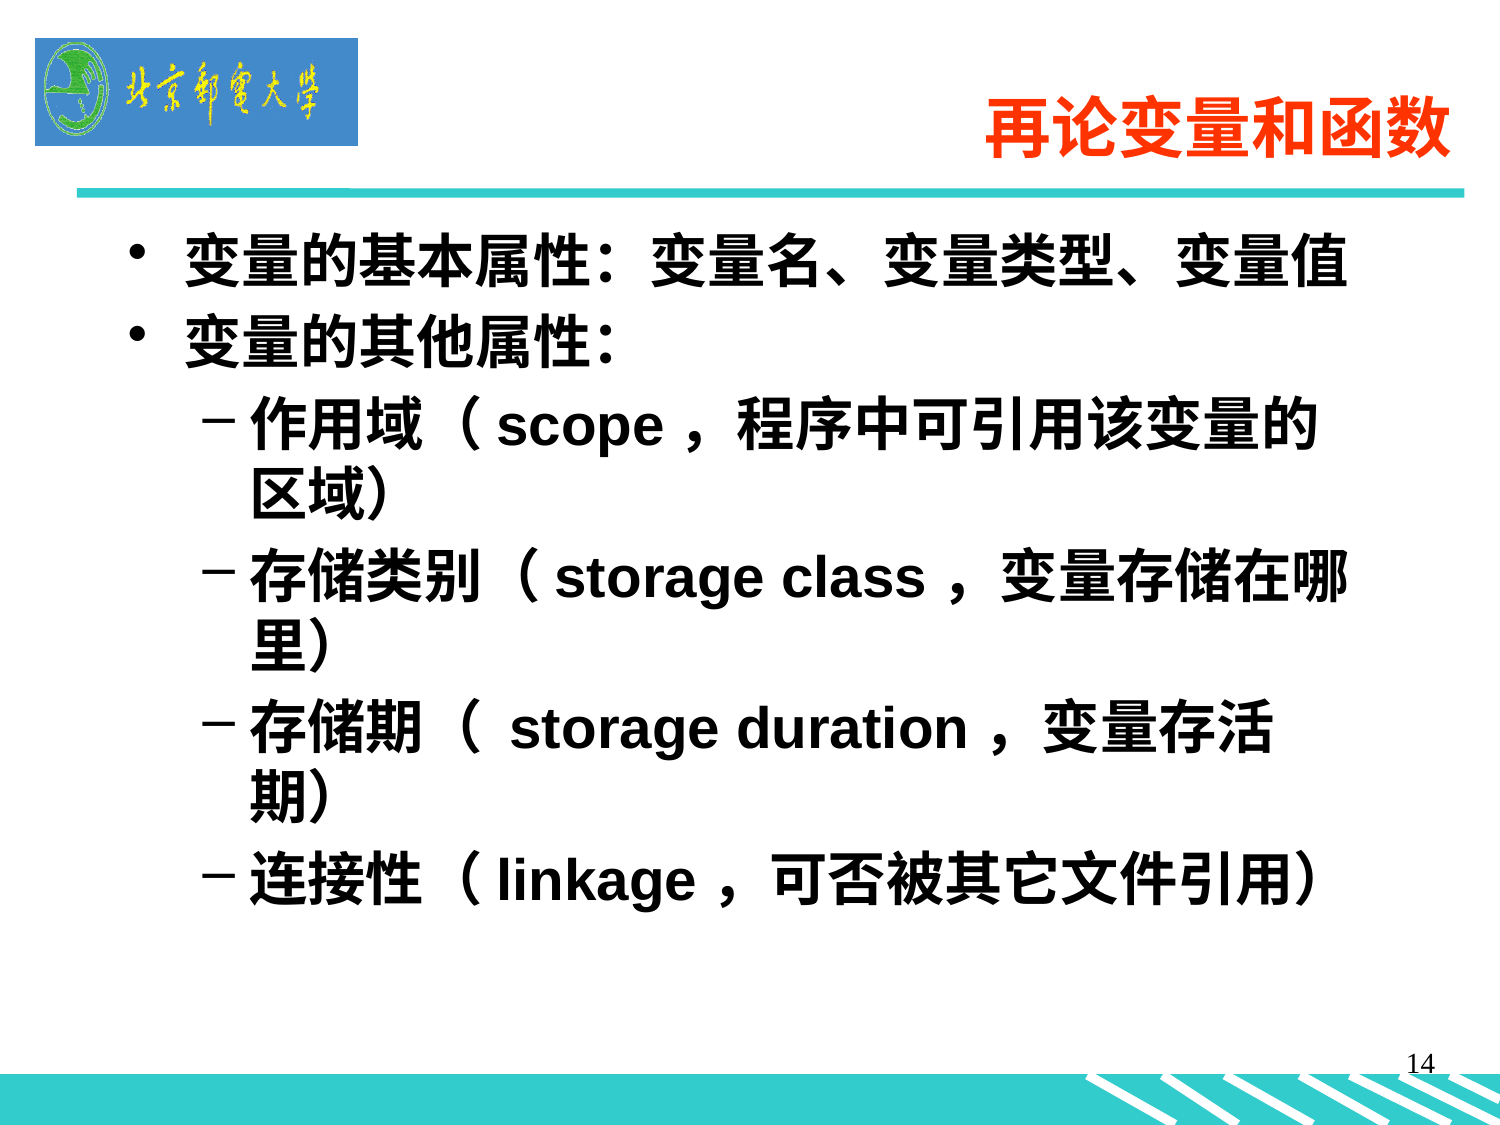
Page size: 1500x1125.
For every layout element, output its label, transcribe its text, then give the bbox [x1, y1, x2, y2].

slide_number 14 [1137, 1037, 1451, 1113]
title 再论变量和函数 [207, 66, 1483, 185]
picture [34, 37, 358, 146]
list 变量的基本属性：变量名、变量类型、变量值 变量的其他属性： 作用域（scope，程序中可引用该变量的区域） 存储类别（storage class，变量存储在哪里） 存储期（ storage duration，变量存活期） 连接性（linkage，可否被其它文件引用） [112, 216, 1388, 973]
